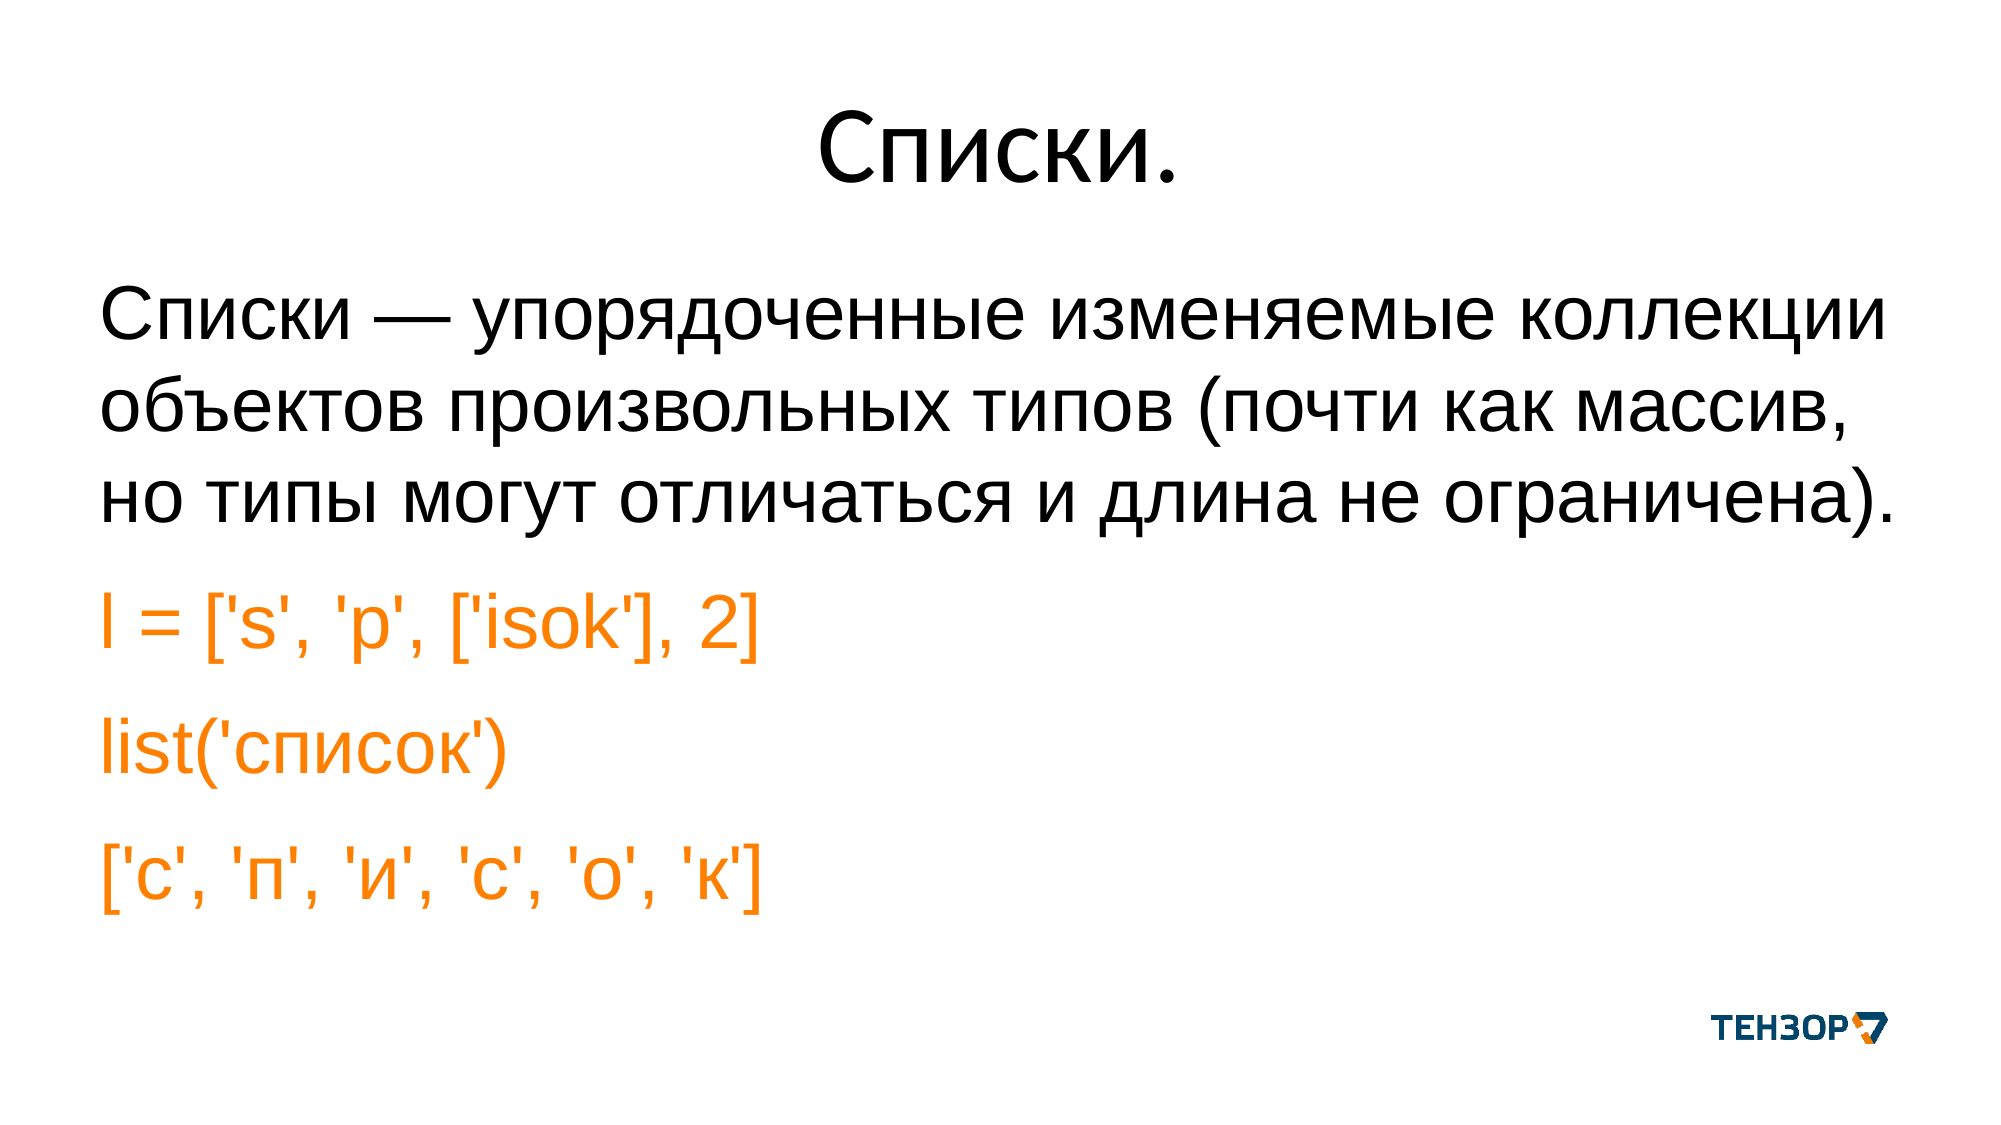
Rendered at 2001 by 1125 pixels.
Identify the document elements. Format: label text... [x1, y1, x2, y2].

text_box Списки. [99, 14, 1900, 263]
text_box Списки — упорядоченные изменяемые коллекции объектов произвольных типов (почти как массив, но типы могут отличаться и длина не ограничена). l = ['s', 'p', ['isok'], 2] list('список') ['с', 'п', 'и', 'с', 'о', 'к'] [99, 263, 1900, 1004]
picture [1711, 1012, 1888, 1044]
